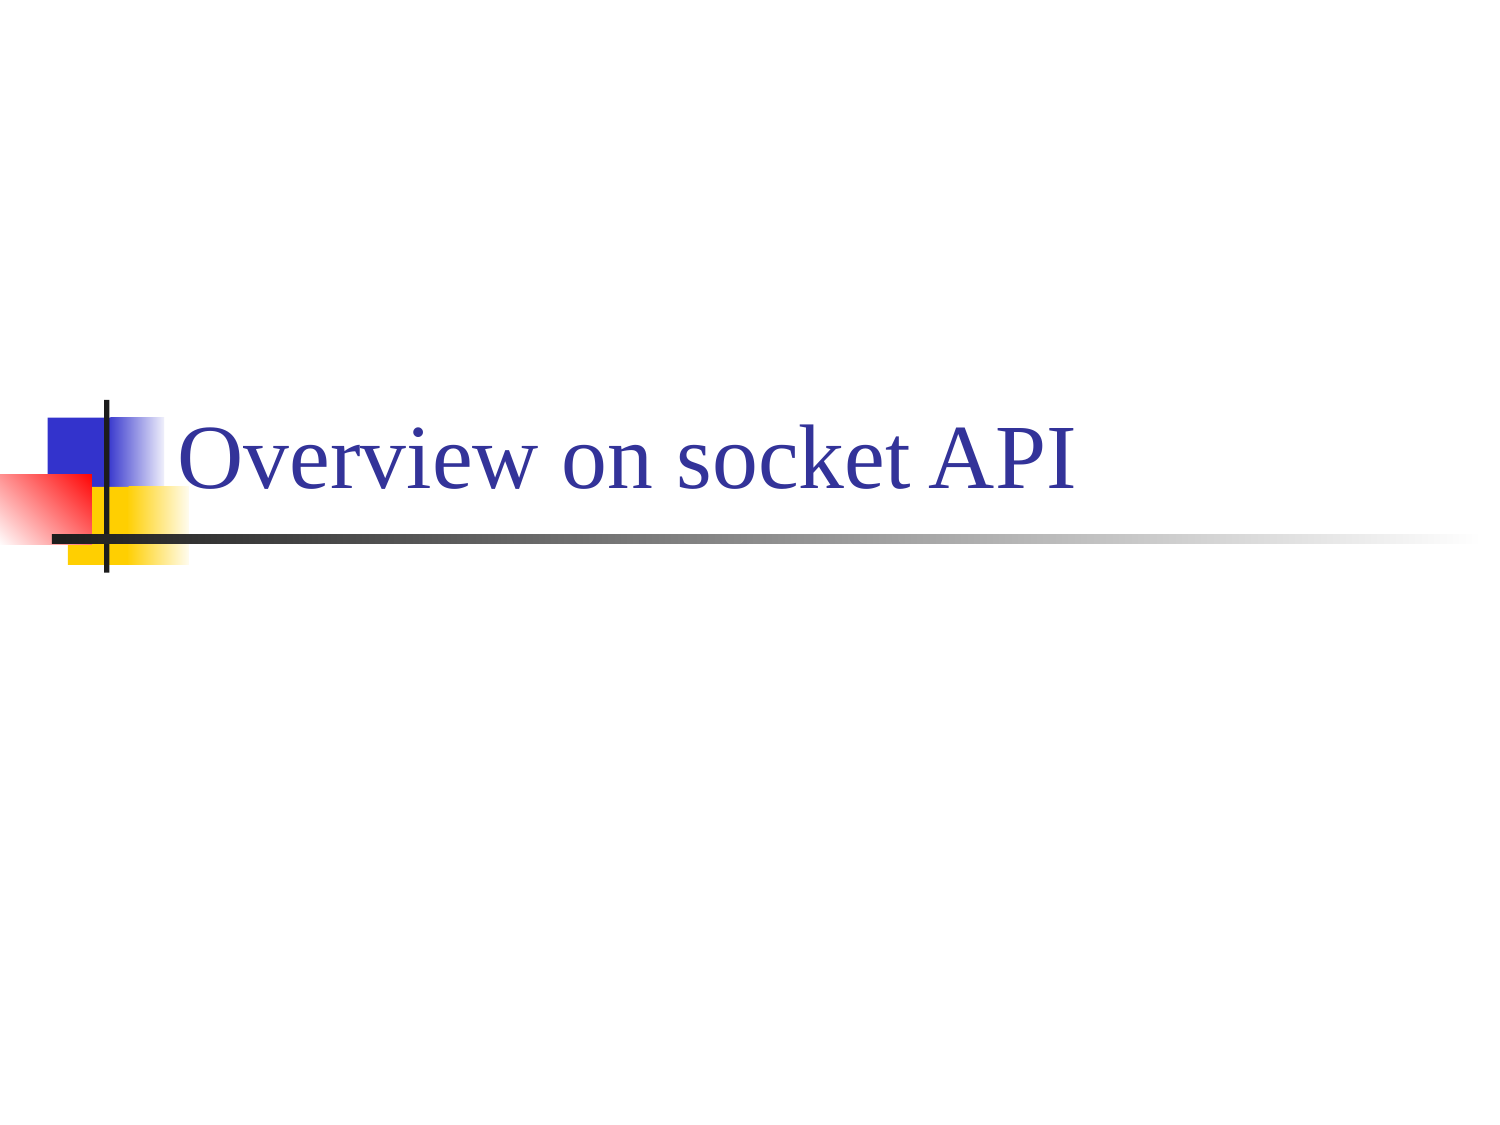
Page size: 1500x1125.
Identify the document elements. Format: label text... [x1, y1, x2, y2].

title Overview on socket API [162, 275, 1438, 515]
